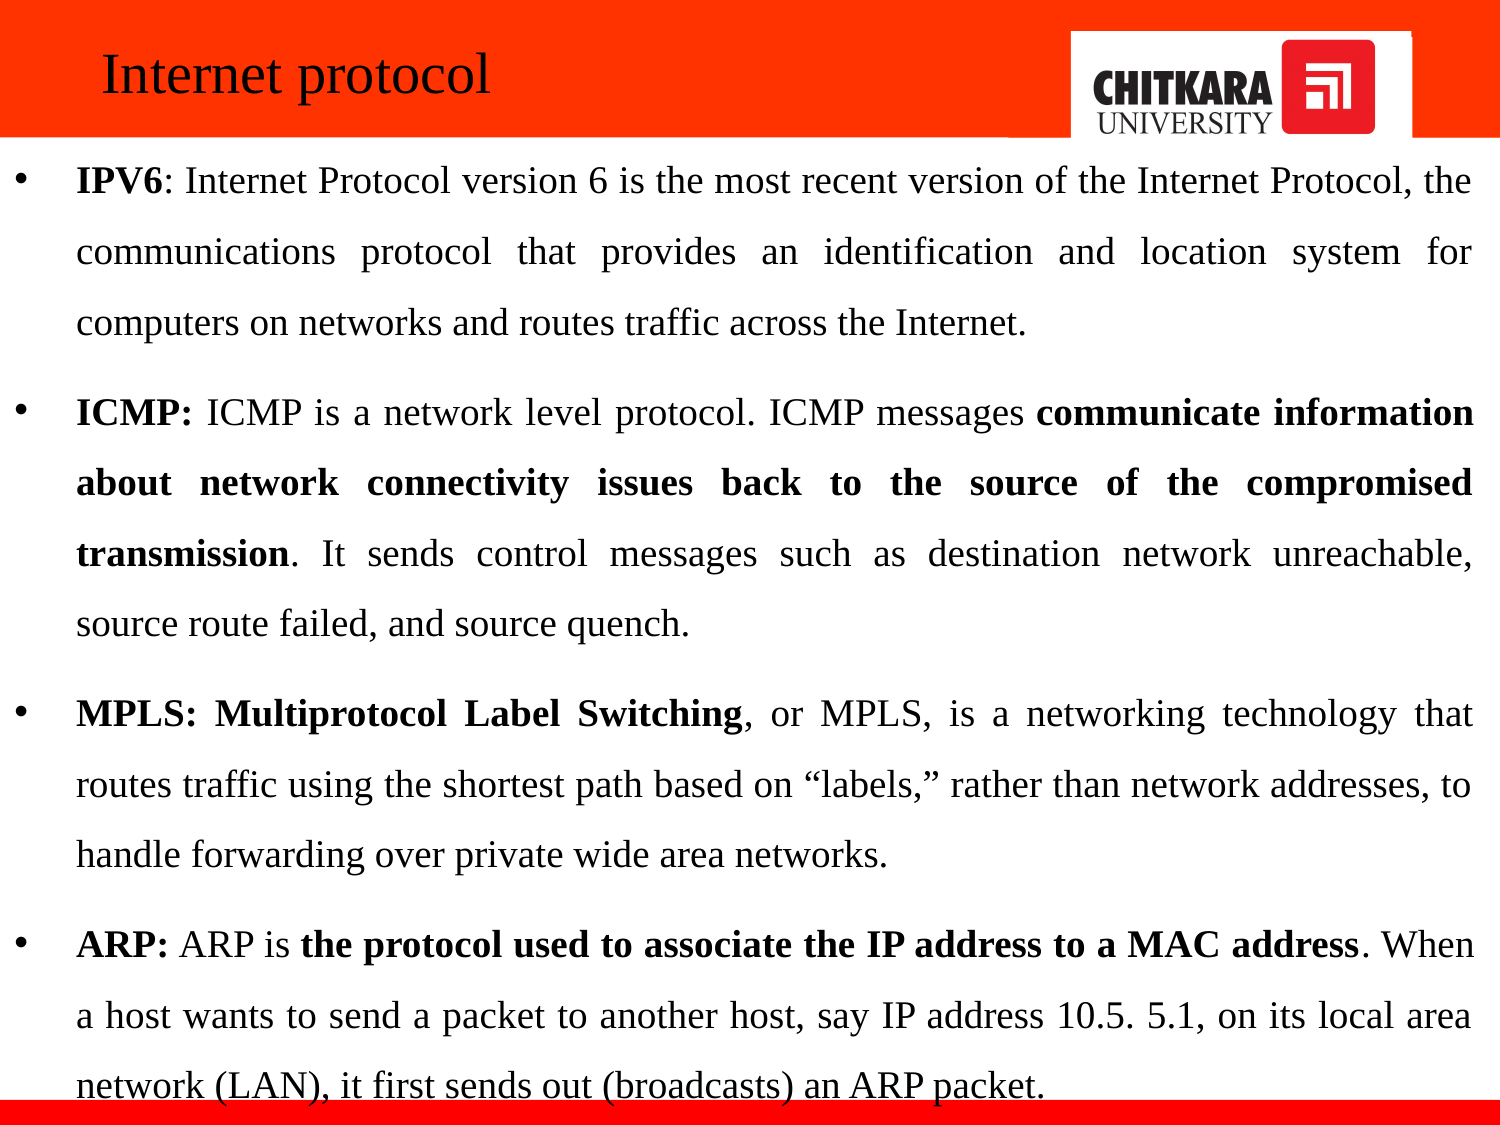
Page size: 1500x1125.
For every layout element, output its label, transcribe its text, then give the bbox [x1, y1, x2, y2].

list IPV6: Internet Protocol version 6 is the most recent version of the Internet Protocol, the communications protocol that provides an identification and location system for computers on networks and routes traffic across the Internet. ICMP: ICMP is a network level protocol. ICMP messages communicate information about network connectivity issues back to the source of the compromised transmission. It sends control messages such as destination network unreachable, source route failed, and source quench. MPLS: Multiprotocol Label Switching, or MPLS, is a networking technology that routes traffic using the shortest path based on “labels,” rather than network addresses, to handle forwarding over private wide area networks. ARP: ARP is the protocol used to associate the IP address to a MAC address. When a host wants to send a packet to another host, say IP address 10.5. 5.1, on its local area network (LAN), it first sends out (broadcasts) an ARP packet. [0, 131, 1475, 1109]
title Internet protocol [0, 0, 900, 131]
picture [1074, 37, 1390, 131]
